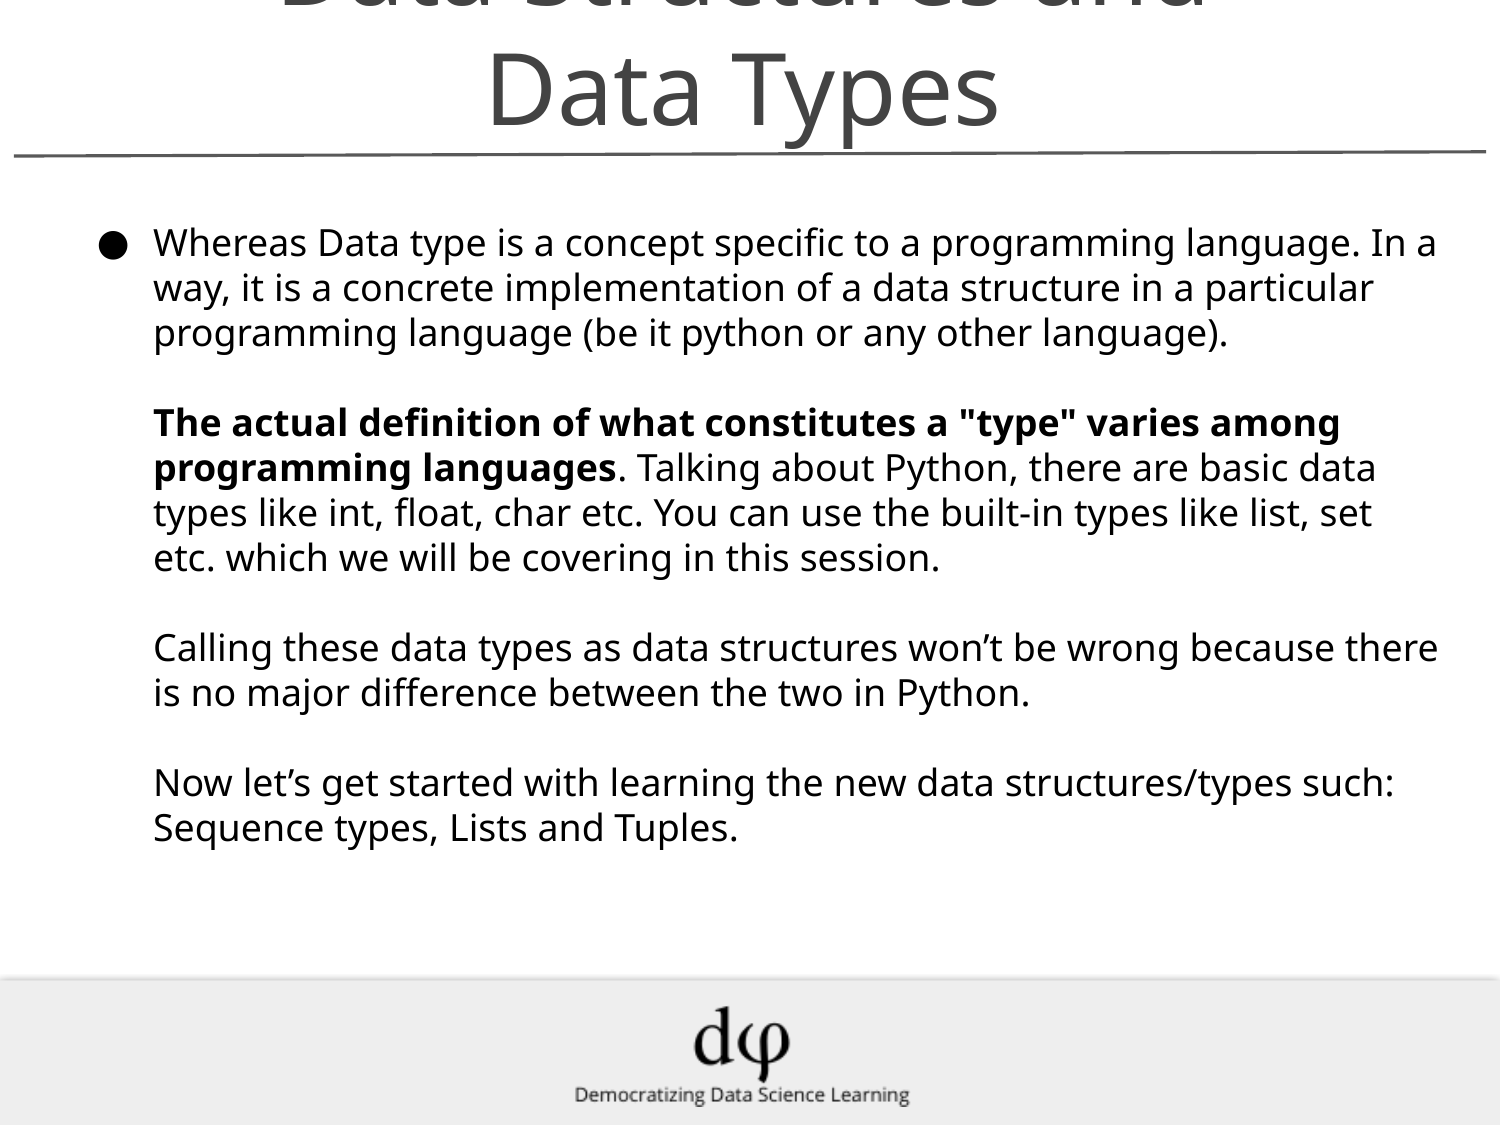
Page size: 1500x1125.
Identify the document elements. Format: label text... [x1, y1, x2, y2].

text_box Whereas Data type is a concept specific to a programming language. In a way, it is a concrete implementation of a data structure in a particular programming language (be it python or any other language). The actual definition of what constitutes a "type" varies among programming languages. Talking about Python, there are basic data types like int, float, char etc. You can use the built-in types like list, set etc. which we will be covering in this session. Calling these data types as data structures won’t be wrong because there is no major difference between the two in Python. Now let’s get started with learning the new data structures/types such: Sequence types, Lists and Tuples. [63, 203, 1456, 978]
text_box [0, 980, 1500, 1125]
text_box Data Structures and Data Types [195, 27, 1292, 150]
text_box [13, 151, 1487, 157]
